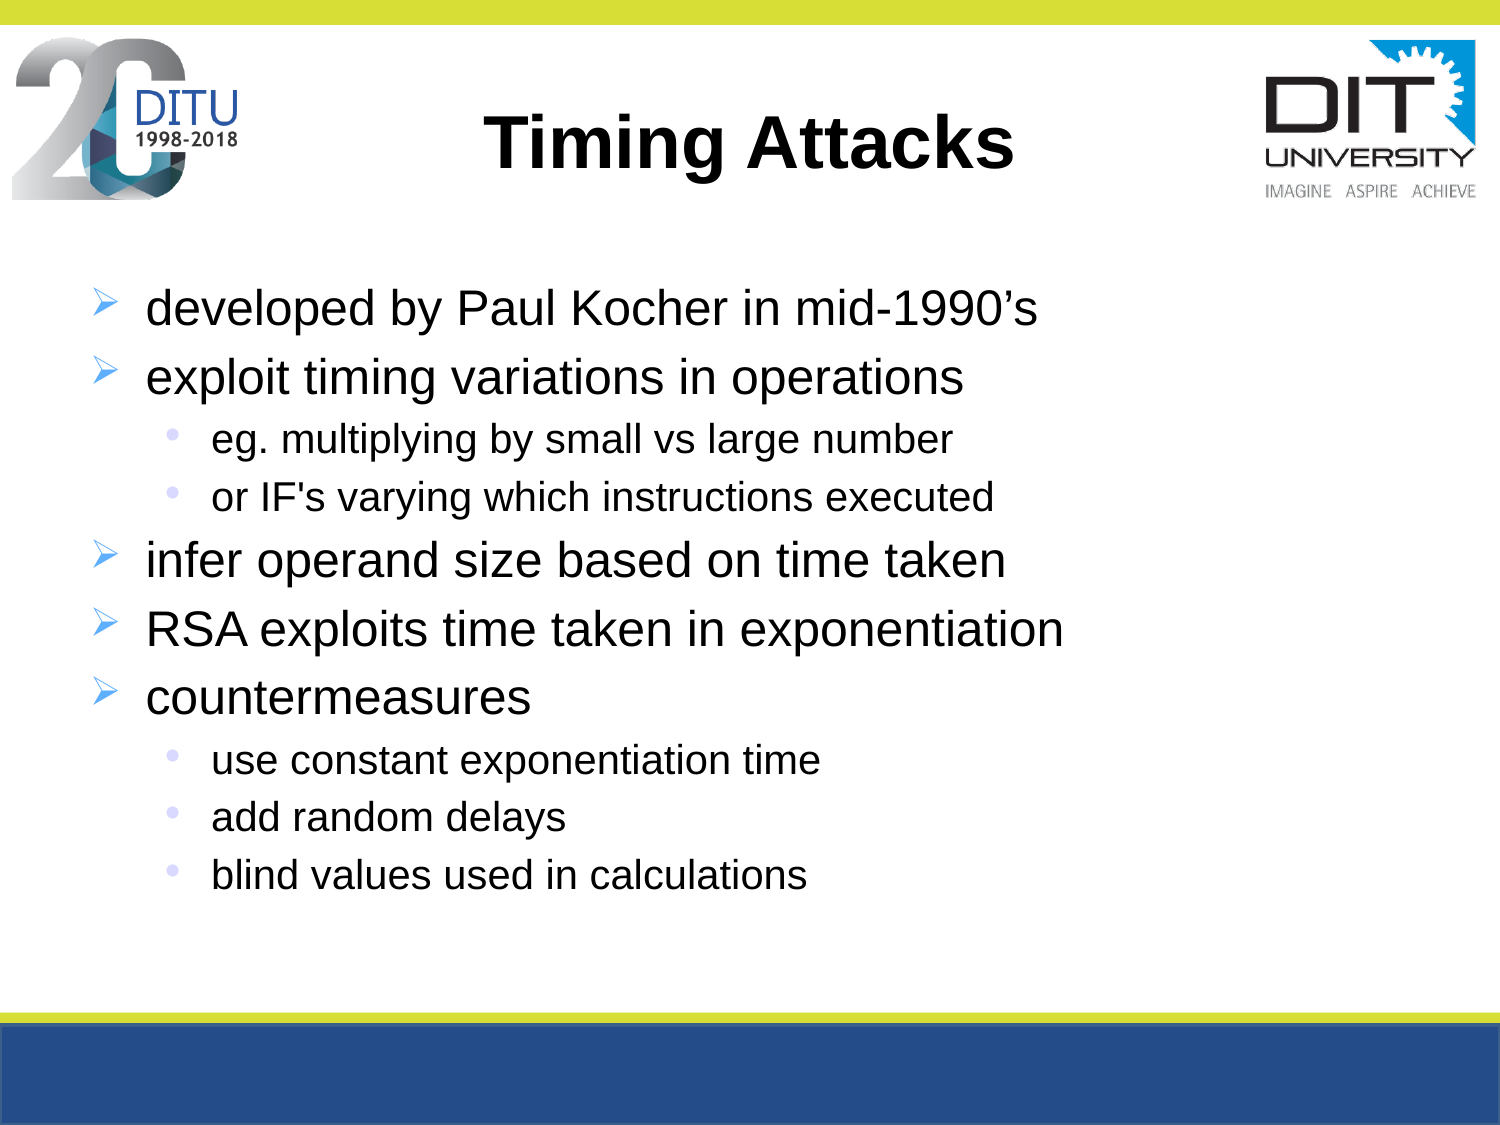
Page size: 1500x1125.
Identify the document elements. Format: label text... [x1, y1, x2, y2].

picture [1262, 37, 1478, 200]
picture [12, 37, 237, 200]
text_box Timing Attacks [74, 45, 1425, 233]
text_box developed by Paul Kocher in mid-1990’s exploit timing variations in operations eg. multiplying by small vs large number or IF's varying which instructions executed infer operand size based on time taken RSA exploits time taken in exponentiation countermeasures use constant exponentiation time add random delays blind values used in calculations [74, 275, 1425, 1062]
